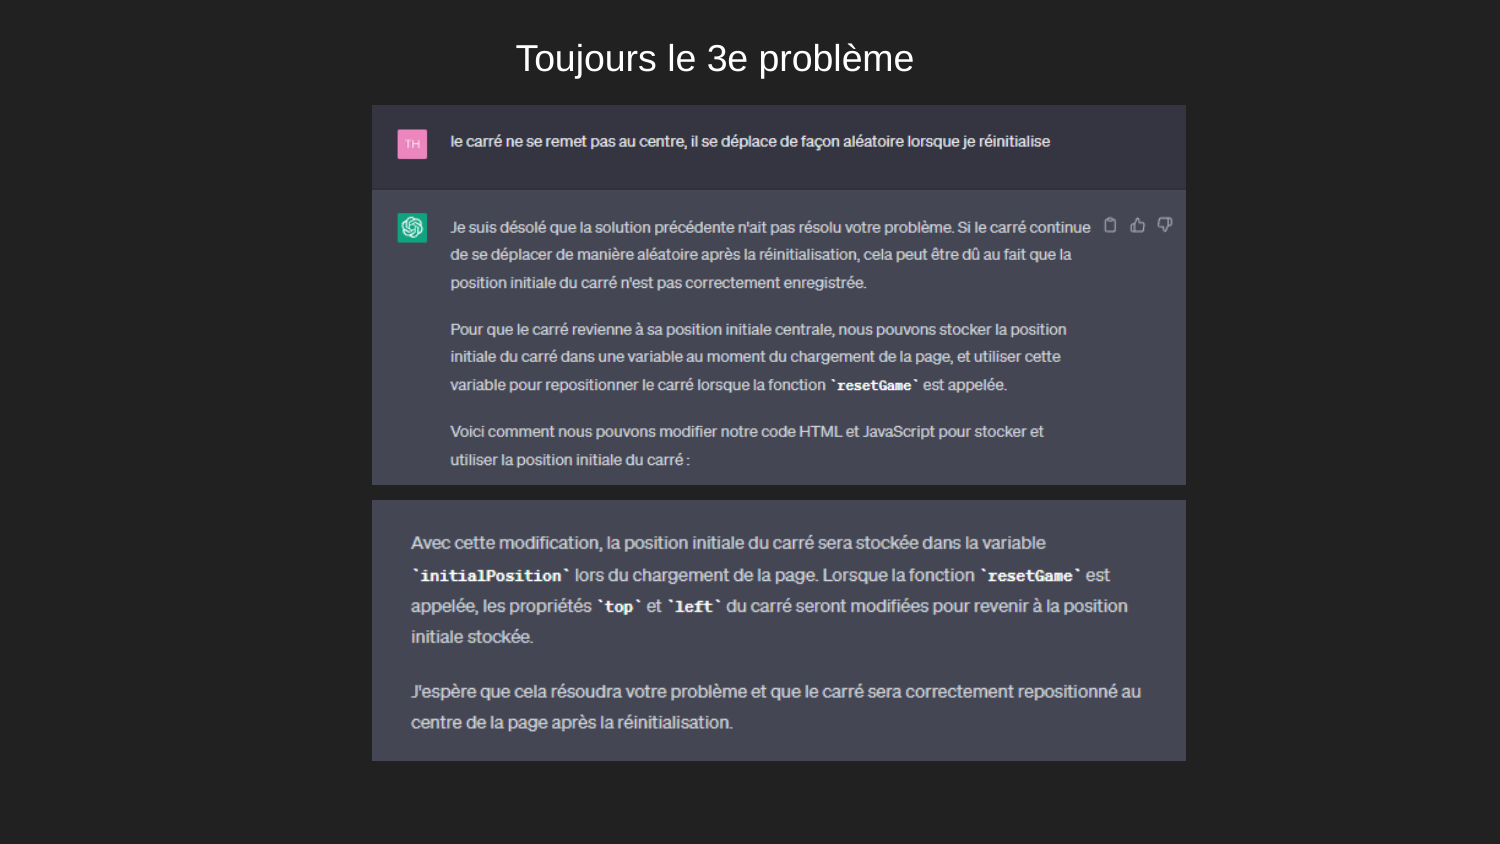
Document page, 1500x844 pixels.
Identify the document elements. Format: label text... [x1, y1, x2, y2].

picture [371, 500, 1187, 762]
list Toujours le 3e problème [500, 19, 1500, 414]
picture [371, 105, 1187, 485]
